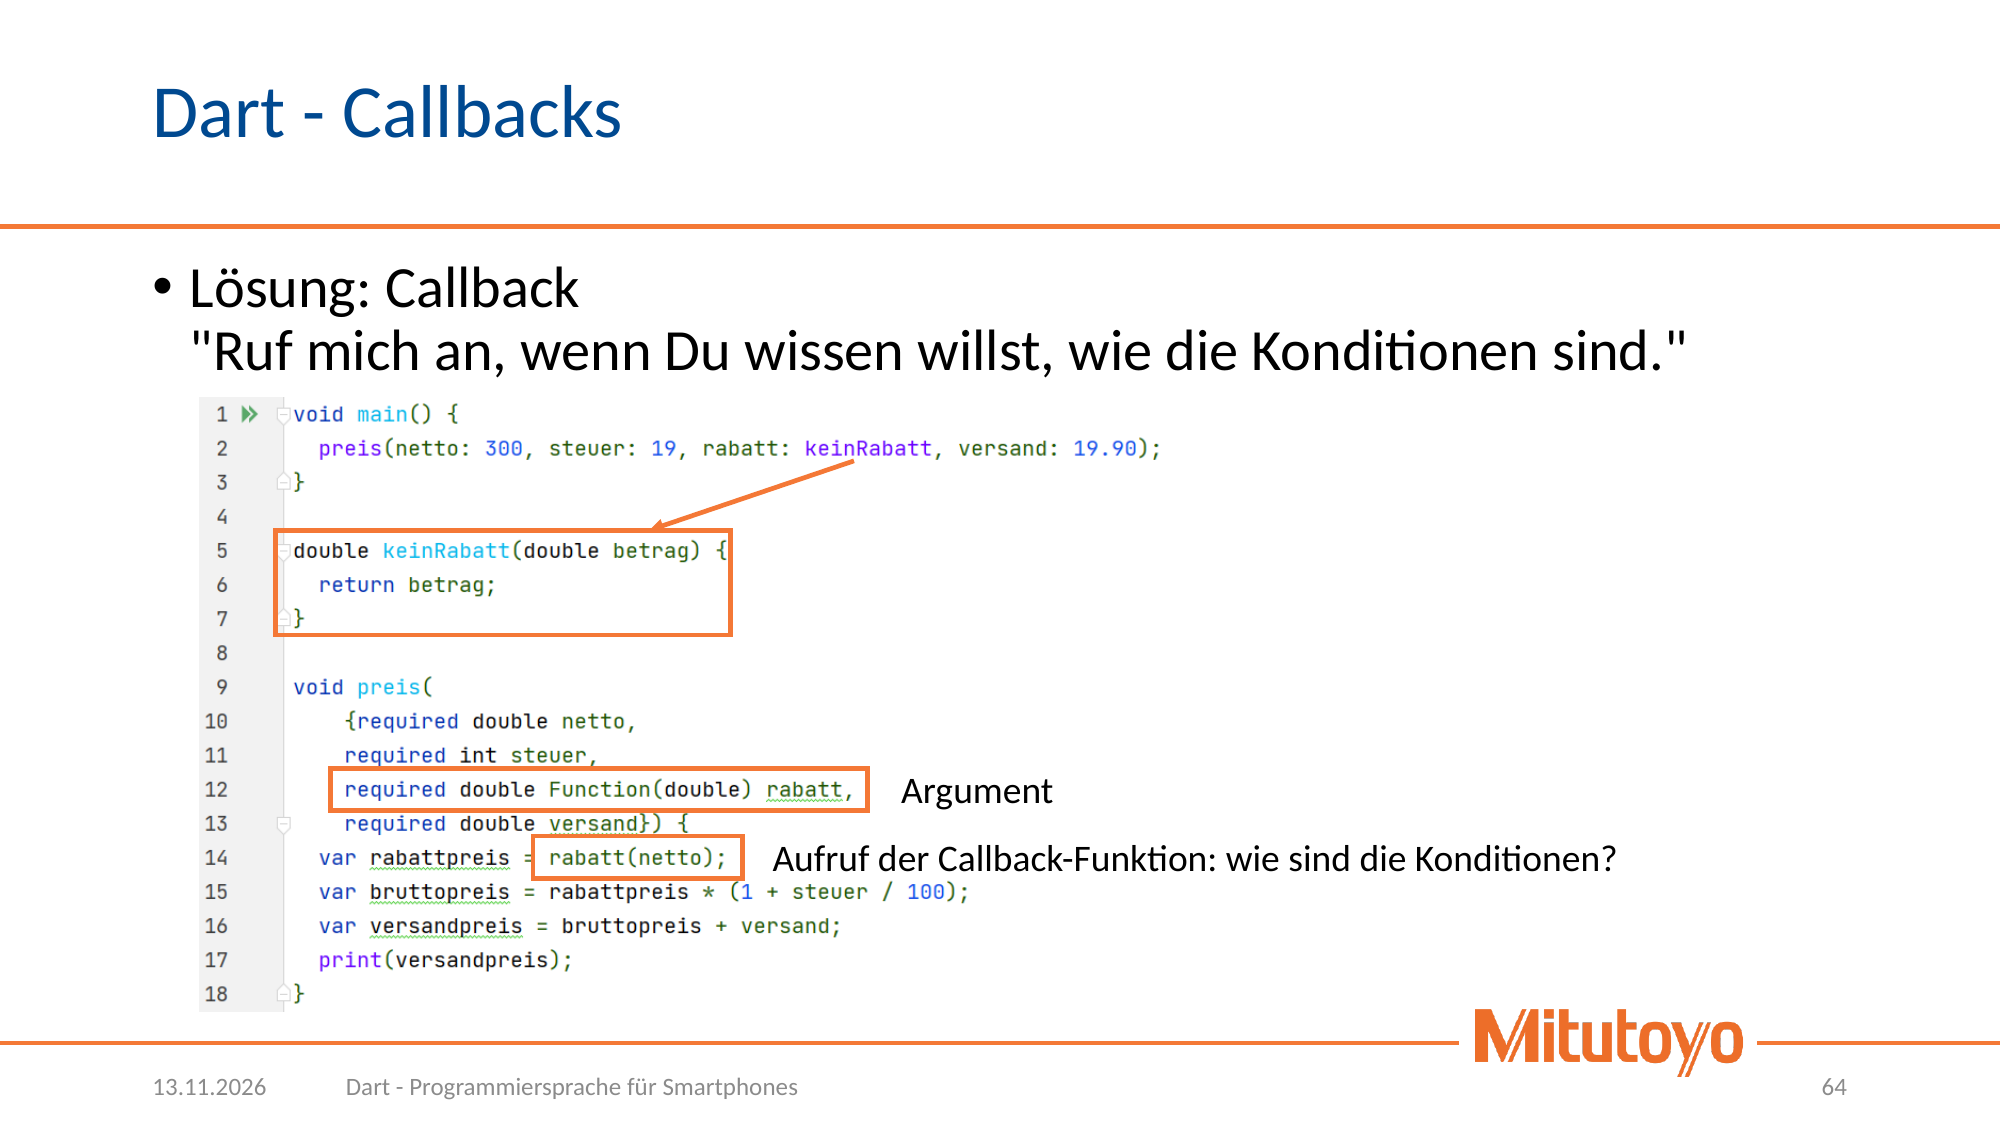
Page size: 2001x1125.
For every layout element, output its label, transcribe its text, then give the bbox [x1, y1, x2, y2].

footer Dart - Programmiersprache für Smartphones [330, 1055, 1721, 1116]
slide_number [137, 1055, 313, 1116]
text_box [649, 460, 854, 531]
picture [1475, 1009, 1744, 1077]
title Dart - Callbacks [137, 24, 1863, 203]
slide_number 64 [1743, 1055, 1863, 1116]
text_box Aufruf der Callback-Funktion: wie sind die Konditionen? [1168, 826, 1634, 887]
picture [199, 397, 1168, 1012]
list Lösung: Callback "Ruf mich an, wenn Du wissen willst, wie die Konditionen sind." [137, 249, 1863, 418]
